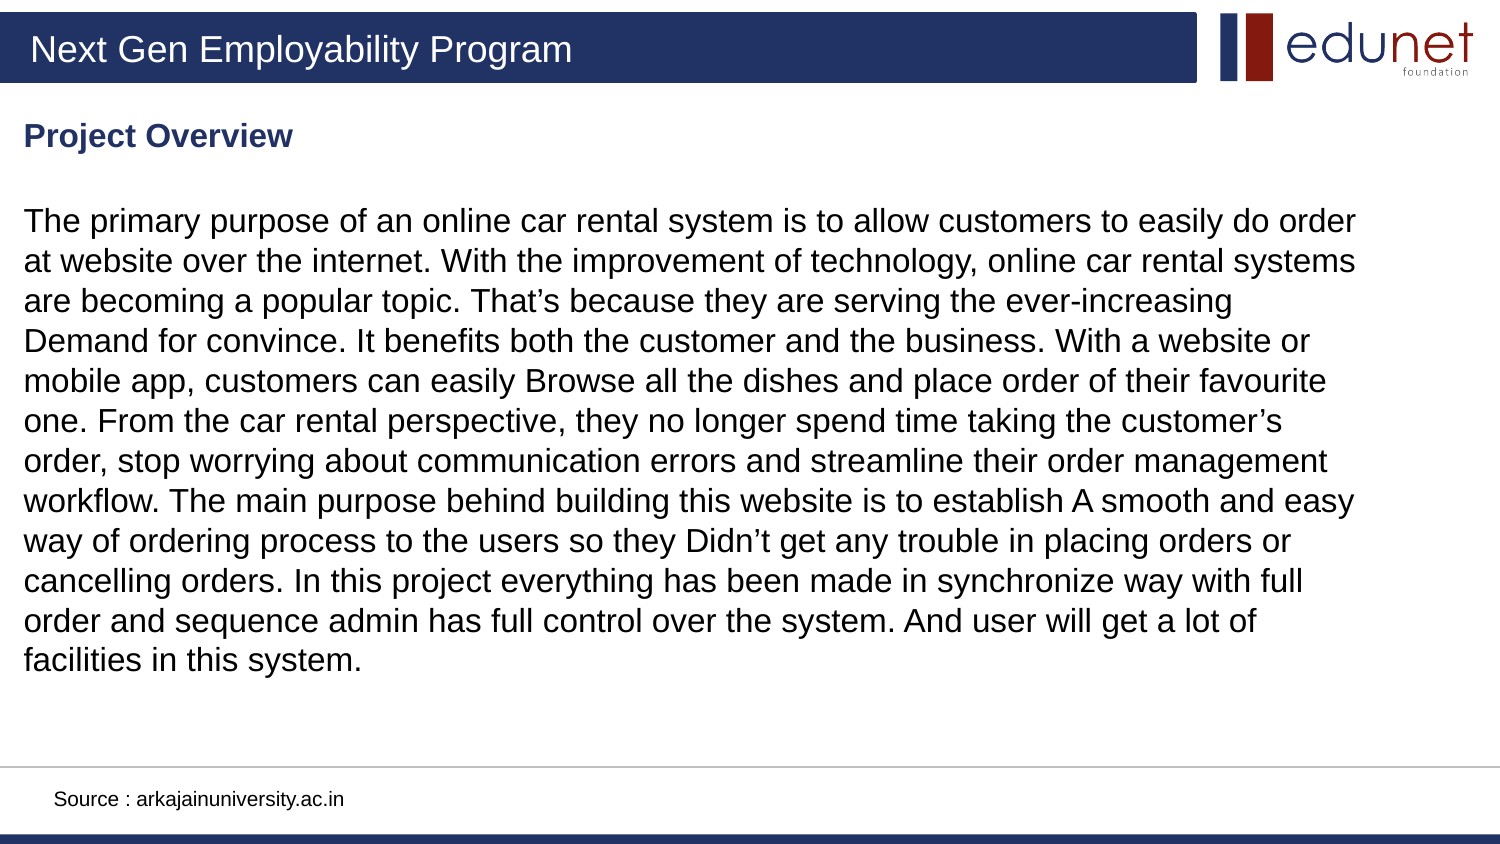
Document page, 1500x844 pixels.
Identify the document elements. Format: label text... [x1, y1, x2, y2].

picture [1279, 14, 1482, 83]
text_box Source : arkajainuniversity.ac.in [38, 776, 480, 824]
title Project Overview The primary purpose of an online car rental system is to allow customers to easily do order at website over the internet. With the improvement of technology, online car rental systems are becoming a popular topic. That’s because they are serving the ever-increasing Demand for convince. It benefits both the customer and the business. With a website or mobile app, customers can easily Browse all the dishes and place order of their favourite one. From the car rental perspective, they no longer spend time taking the customer’s order, stop worrying about communication errors and streamline their order management workflow. The main purpose behind building this website is to establish A smooth and easy way of ordering process to the users so they Didn’t get any trouble in placing orders or cancelling orders. In this project everything has been made in synchronize way with full order and sequence admin has full control over the system. And user will get a lot of facilities in this system. [8, 99, 1378, 766]
